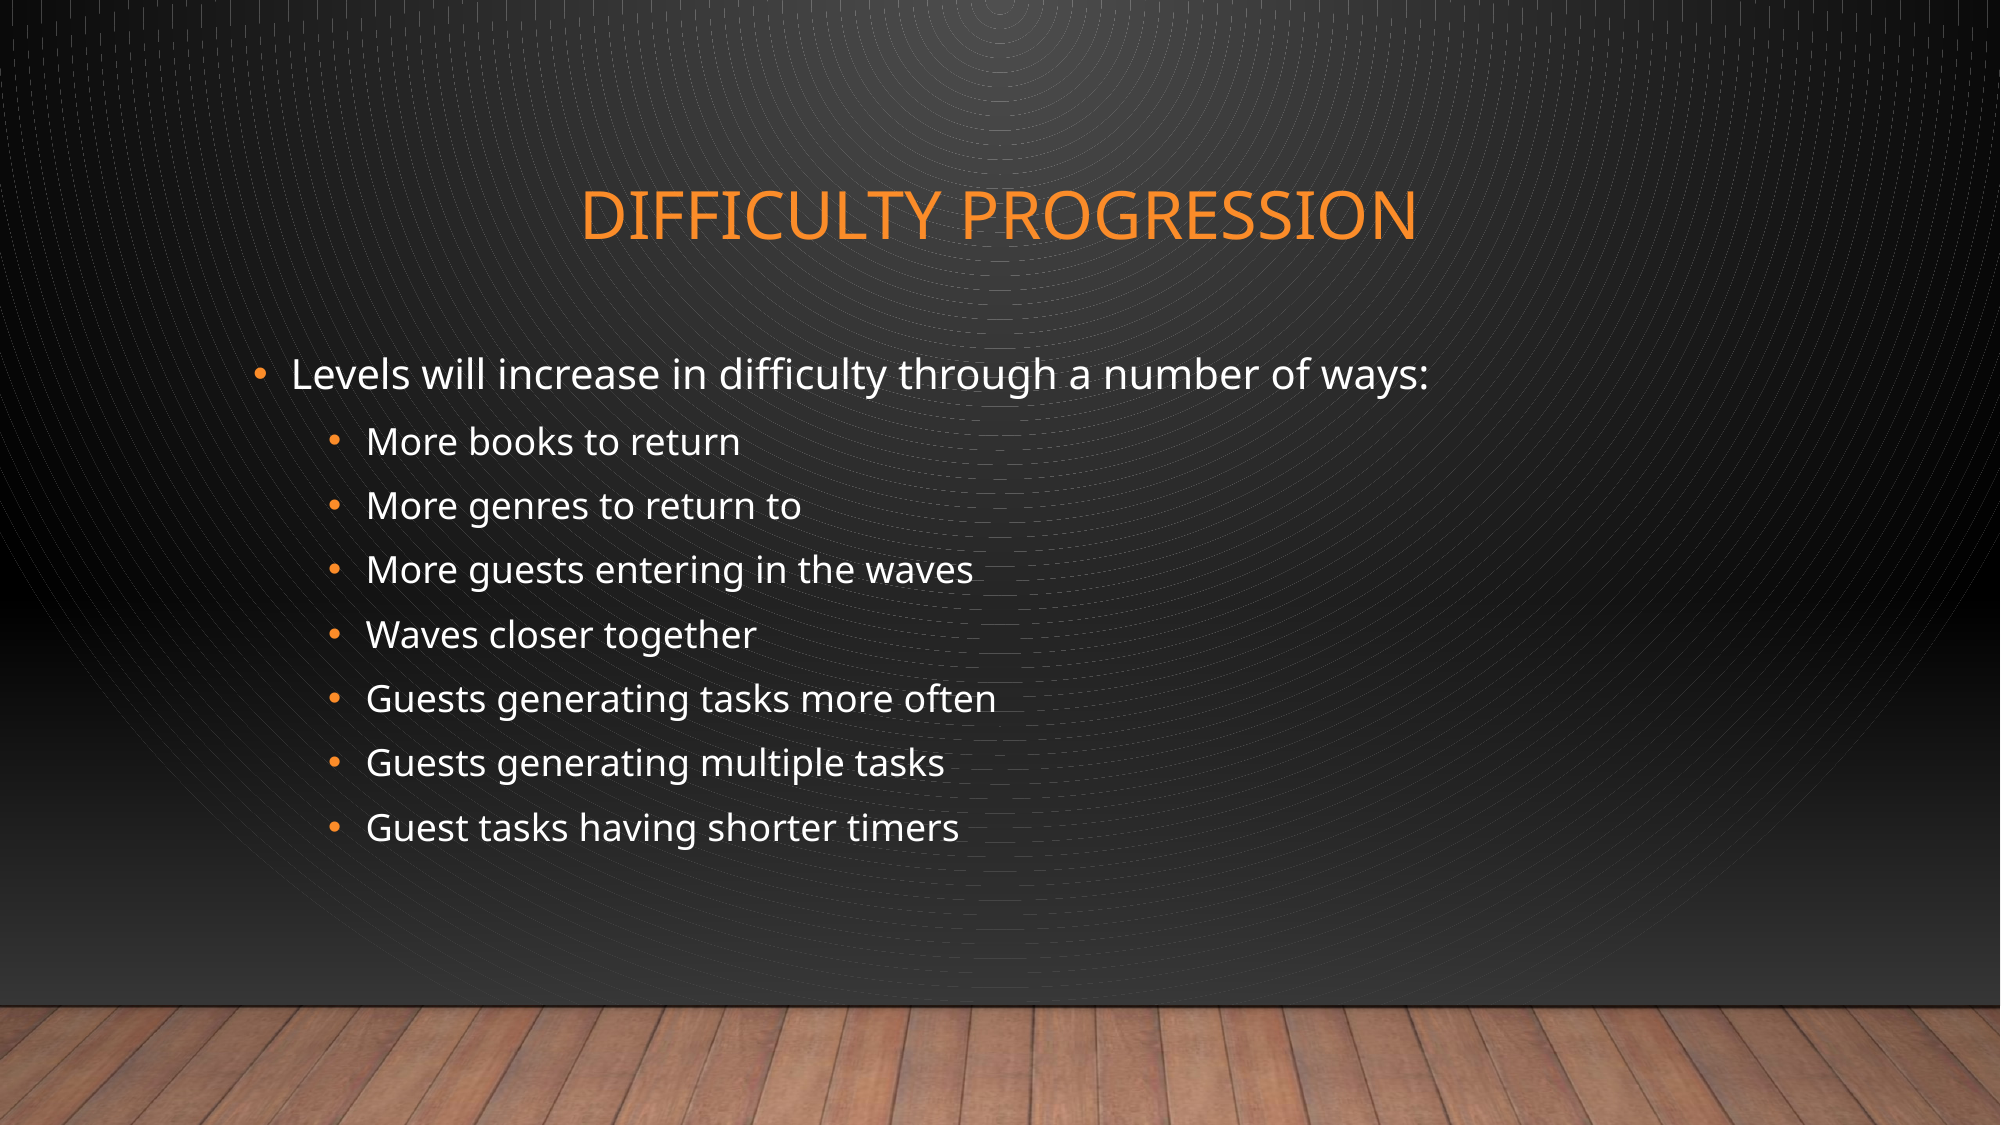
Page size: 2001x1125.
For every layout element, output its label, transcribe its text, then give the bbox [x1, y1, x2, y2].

picture [0, 1005, 2000, 1125]
list Levels will increase in difficulty through a number of ways: More books to return More genres to return to More guests entering in the waves Waves closer together Guests generating tasks more often Guests generating multiple tasks Guest tasks having shorter timers [238, 330, 1763, 897]
title Difficulty Progression [238, 131, 1763, 305]
